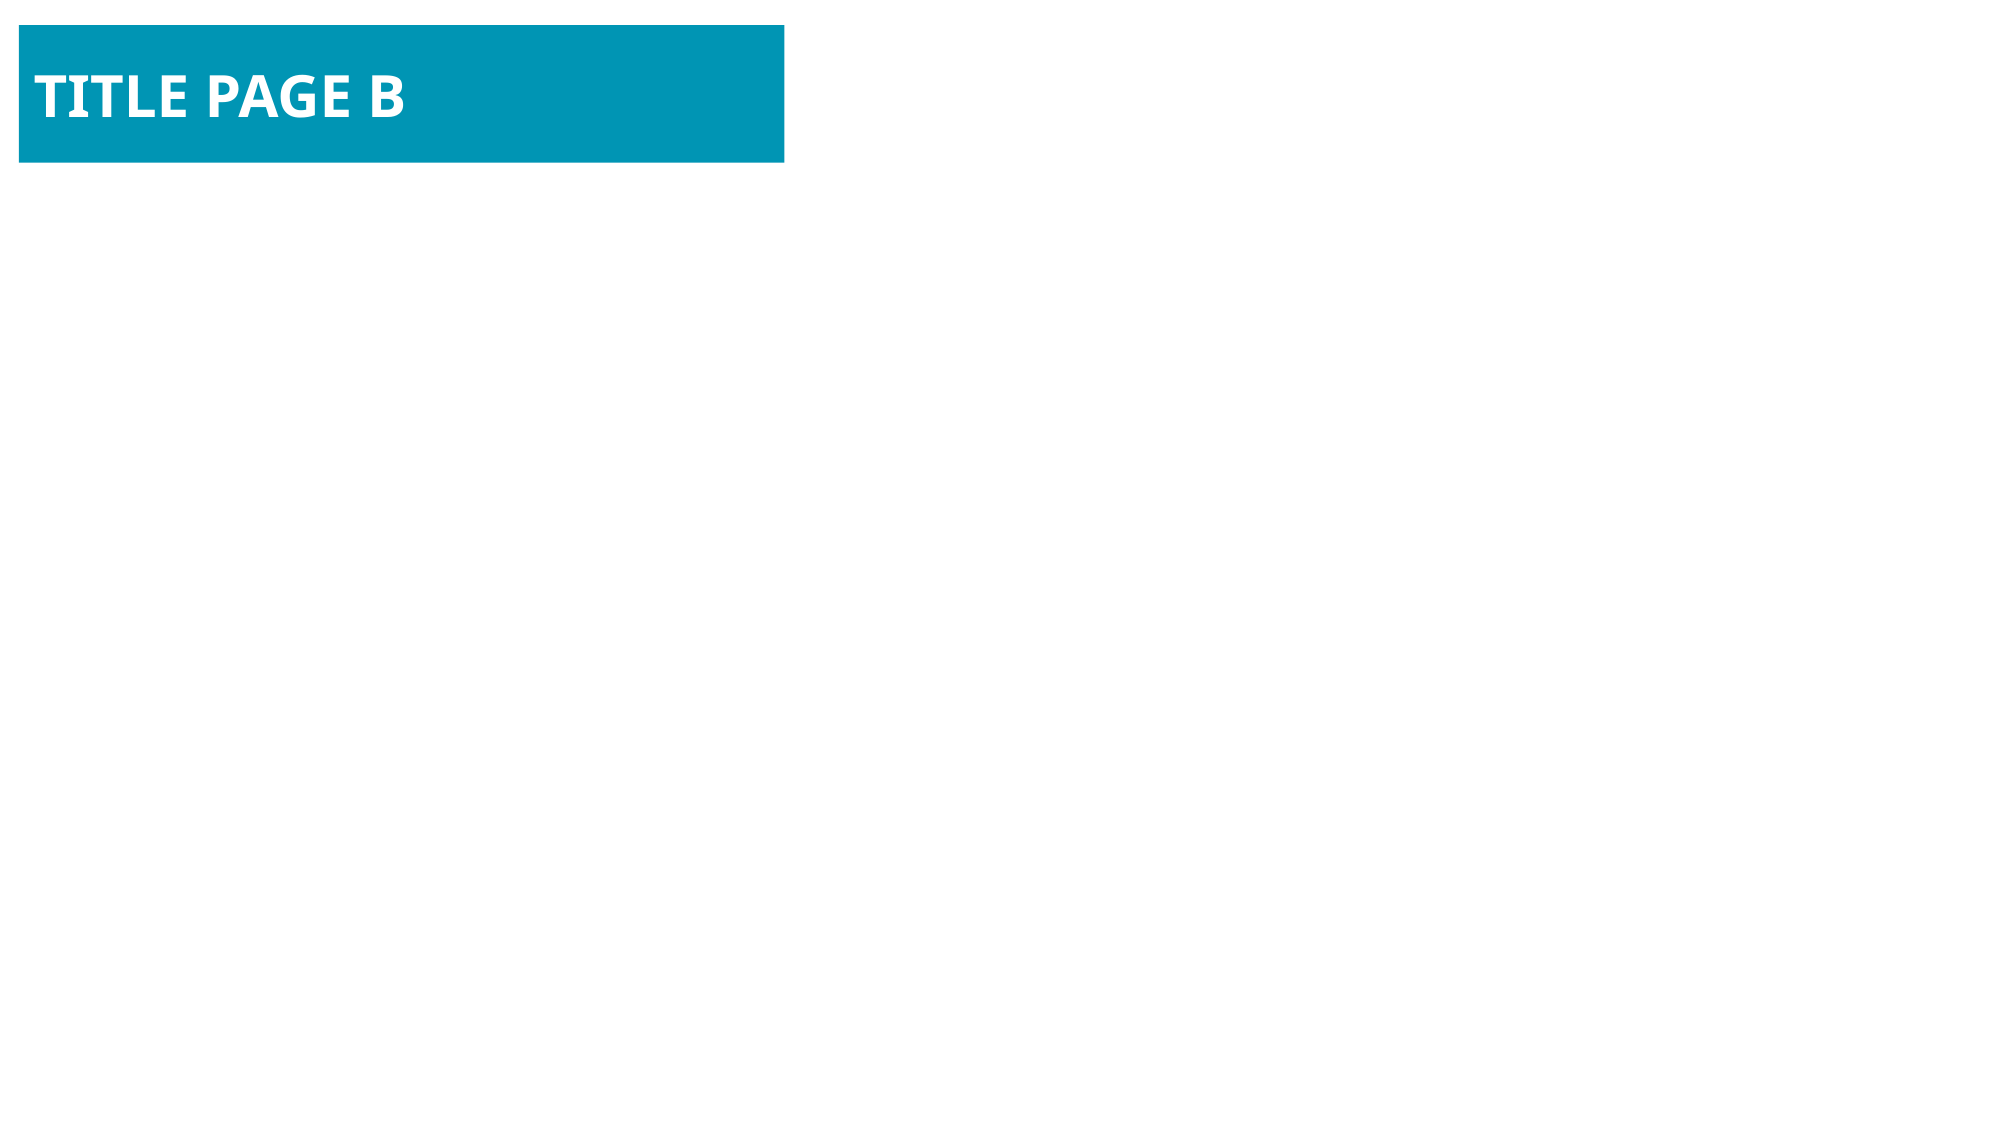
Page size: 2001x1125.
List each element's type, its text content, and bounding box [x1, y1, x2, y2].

text_box TITLE PAGE B [18, 24, 785, 164]
